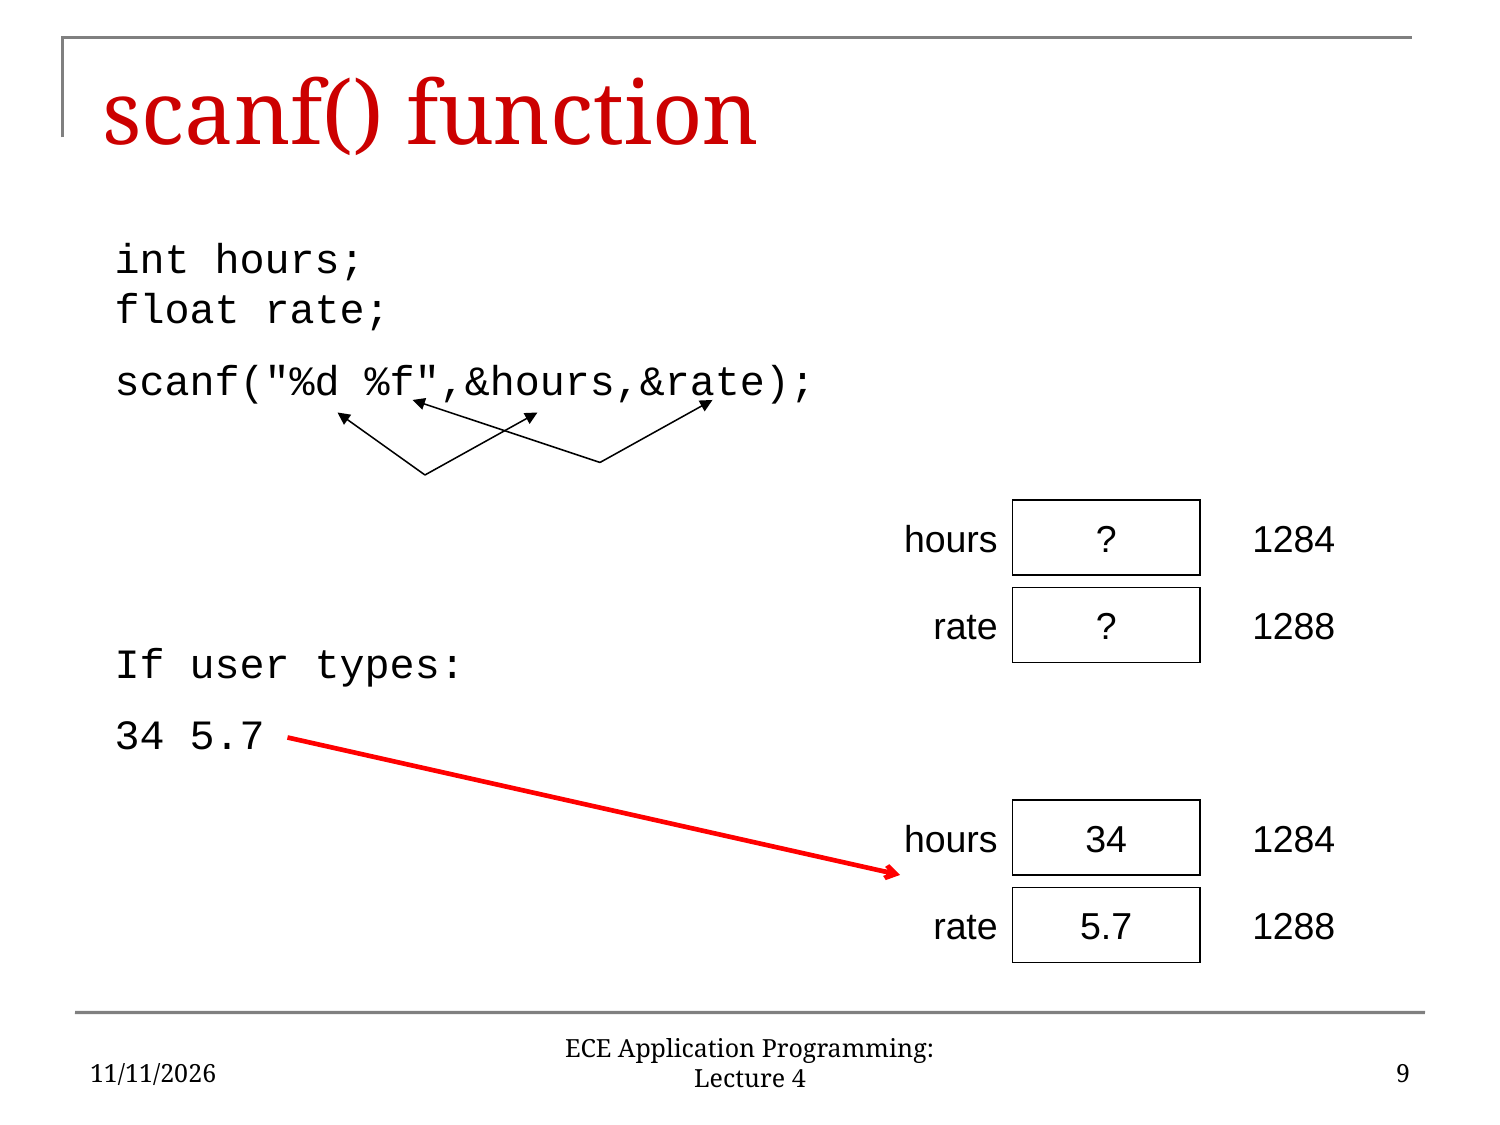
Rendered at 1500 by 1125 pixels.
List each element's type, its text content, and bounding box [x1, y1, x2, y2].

text_box rate [825, 887, 1013, 963]
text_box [287, 737, 901, 876]
slide_number 9 [1074, 1023, 1426, 1100]
text_box ? [1013, 587, 1200, 663]
footer ECE Application Programming: Lecture 4 [512, 1024, 988, 1101]
text_box 5.7 [1013, 887, 1200, 963]
text_box ? [1013, 499, 1200, 575]
title scanf() function [87, 50, 1363, 163]
text_box [337, 412, 424, 475]
text_box int hours; float rate; scanf("%d %f",&hours,&rate); If user types: 34 5.7 [99, 224, 850, 765]
text_box 1284 [1200, 799, 1388, 875]
text_box 1288 [1200, 887, 1388, 963]
text_box 34 [1013, 799, 1200, 875]
text_box hours [825, 499, 1013, 575]
text_box rate [825, 587, 1013, 663]
text_box [599, 399, 713, 463]
text_box [505, 412, 538, 431]
text_box [412, 398, 599, 463]
text_box hours [904, 799, 1013, 875]
text_box 1284 [1200, 499, 1388, 575]
text_box 1288 [1200, 587, 1388, 663]
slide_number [74, 1023, 426, 1100]
